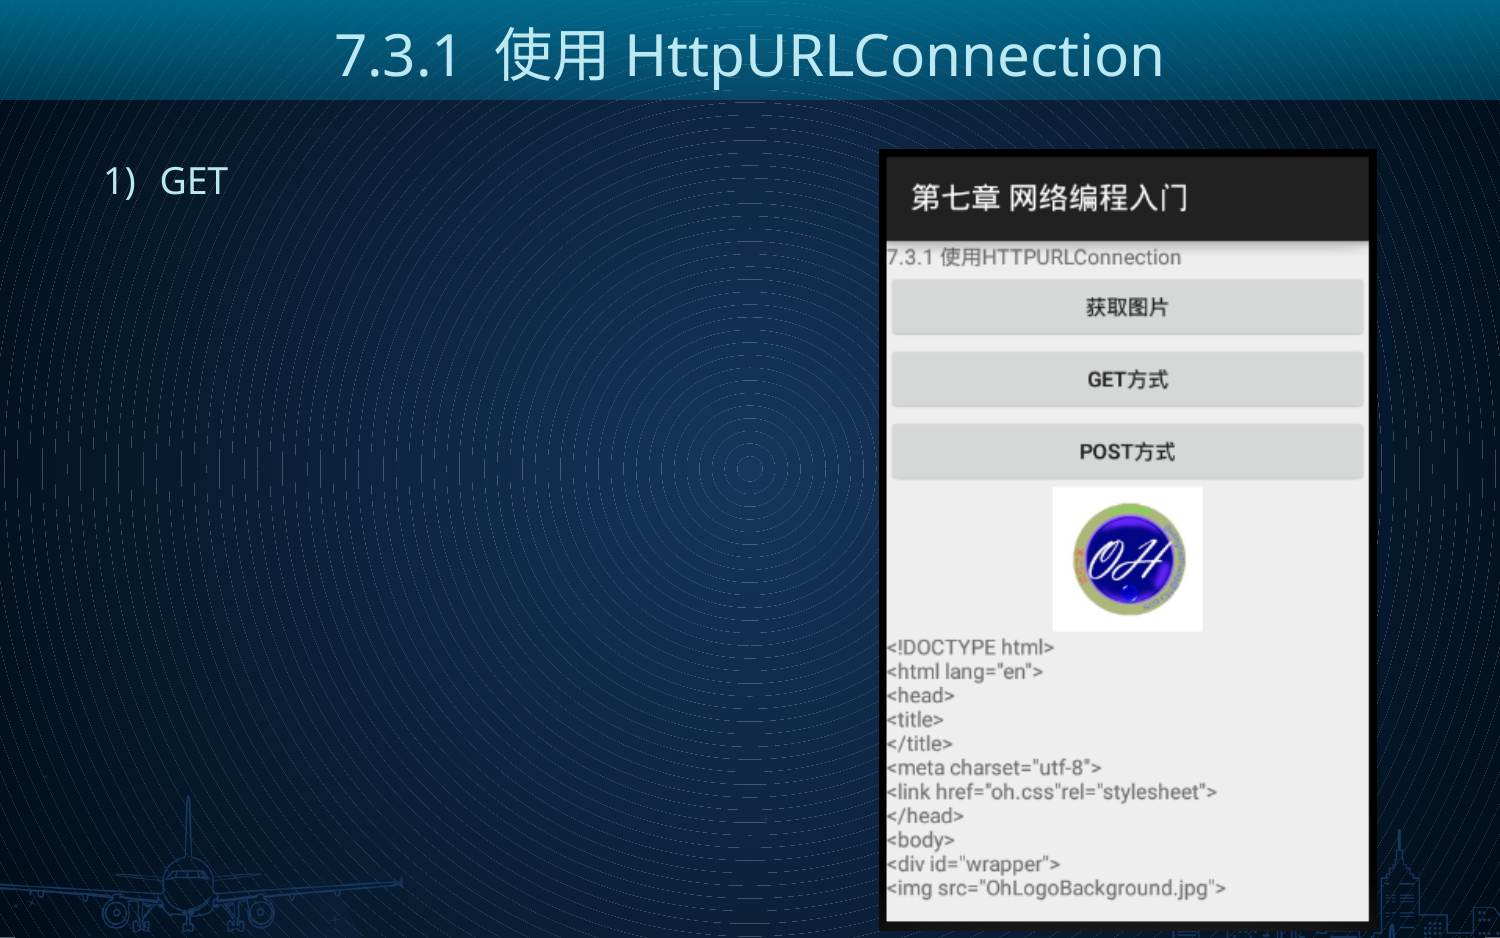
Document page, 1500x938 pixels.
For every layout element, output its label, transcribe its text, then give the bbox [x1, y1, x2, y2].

picture [0, 149, 1500, 938]
text_box GET [88, 149, 878, 210]
text_box 7.3.1 使用HttpURLConnection [0, 0, 1500, 95]
